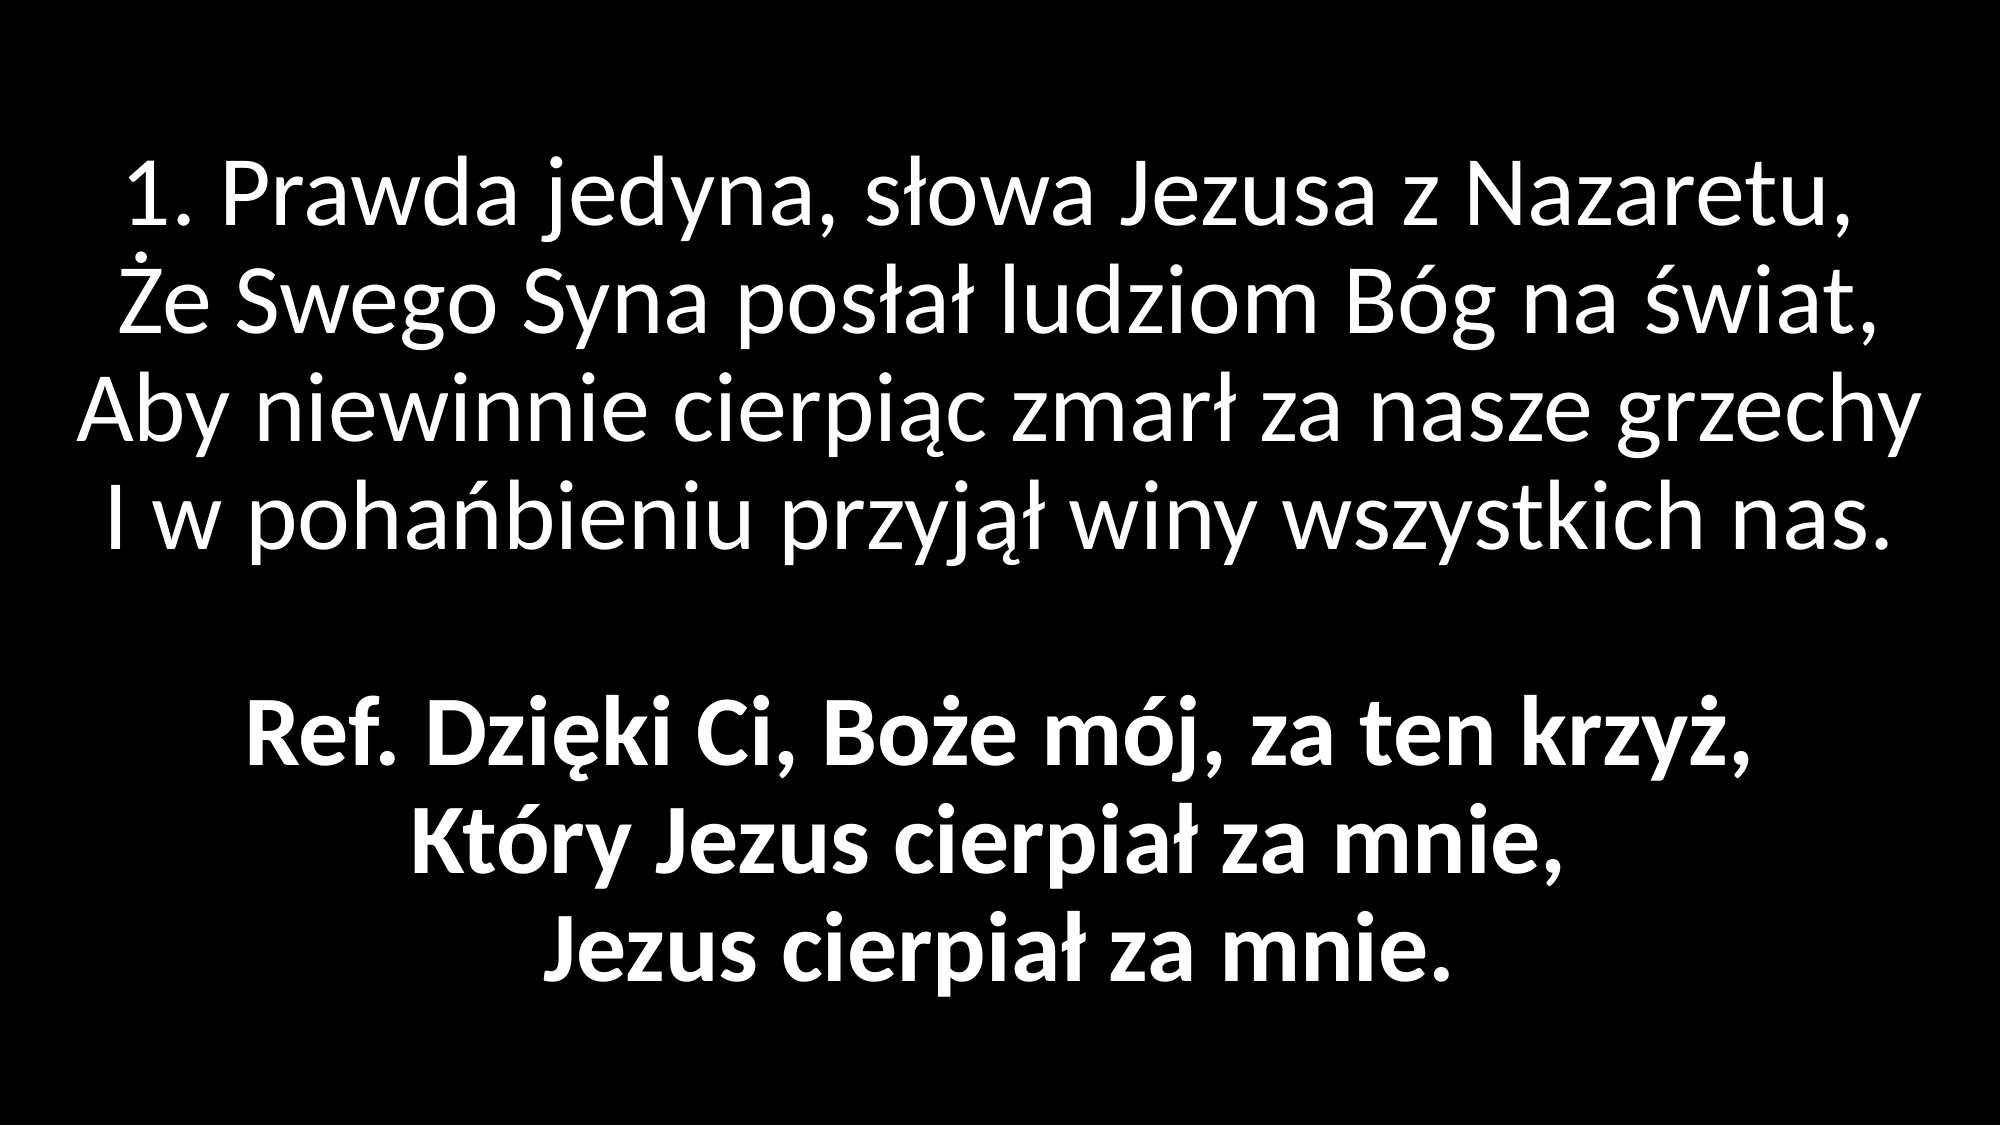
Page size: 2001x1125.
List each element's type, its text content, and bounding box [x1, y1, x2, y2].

title 1. Prawda jedyna, słowa Jezusa z Nazaretu, Że Swego Syna posłał ludziom Bóg na świat, Aby niewinnie cierpiąc zmarł za nasze grzechy I w pohańbieniu przyjął winy wszystkich nas. Ref. Dzięki Ci, Boże mój, za ten krzyż, Który Jezus cierpiał za mnie, Jezus cierpiał za mnie. [0, 8, 2000, 1125]
